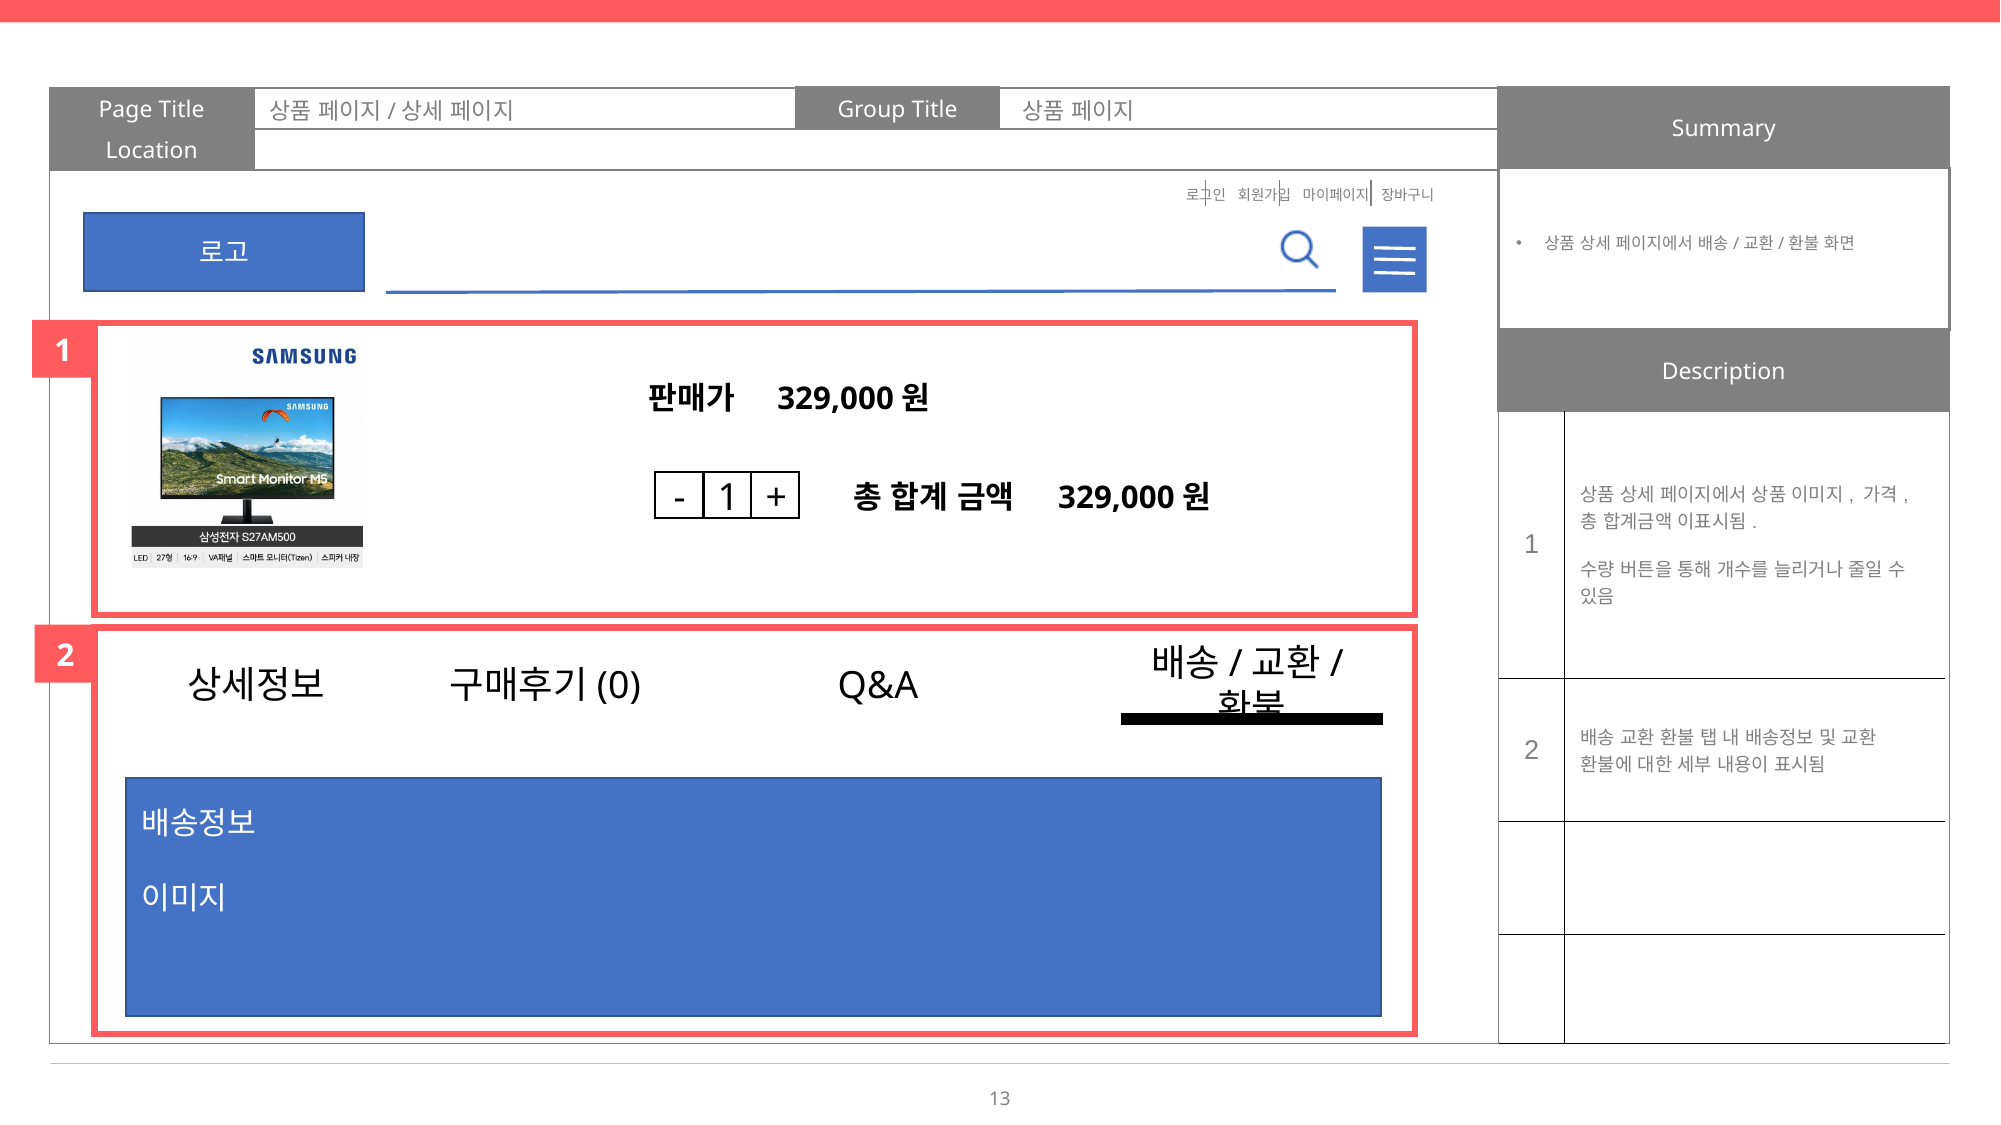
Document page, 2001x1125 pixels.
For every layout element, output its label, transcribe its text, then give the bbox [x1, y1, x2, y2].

table_header 1 [1499, 411, 1564, 678]
table_header 상품 상세 페이지에서 상품 이미지, 가격, 총 합계금액 이표시됨. 수량 버튼을 통해 개수를 늘리거나 줄일 수 있음 [1565, 411, 1945, 678]
text_box 상품 페이지/상세 페이지 [254, 90, 546, 131]
text_box 상품 페이지 [1007, 90, 1299, 131]
table_cell [1565, 822, 1945, 934]
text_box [1362, 226, 1427, 293]
text_box 상품 상세 페이지에서 배송/교환/환불 화면 [1501, 215, 1945, 260]
text_box [93, 626, 1416, 1035]
picture [126, 335, 368, 569]
text_box [93, 322, 1416, 616]
table_cell 배송 교환 환불 탭 내 배송정보 및 교환 환불에 대한 세부 내용이 표시됨 [1565, 679, 1945, 821]
table_cell [1499, 822, 1564, 934]
table_cell [1565, 935, 1945, 1043]
text_box 13 [914, 1079, 1086, 1117]
picture [1267, 221, 1329, 277]
table_cell [1499, 935, 1564, 1043]
table_cell 2 [1499, 679, 1564, 821]
text_box 2 [34, 624, 98, 684]
text_box 로고 [83, 212, 365, 292]
text_box 1 [31, 319, 95, 379]
text_box 로그인 회원가입 마이페이지 장바구니 [999, 178, 1449, 211]
